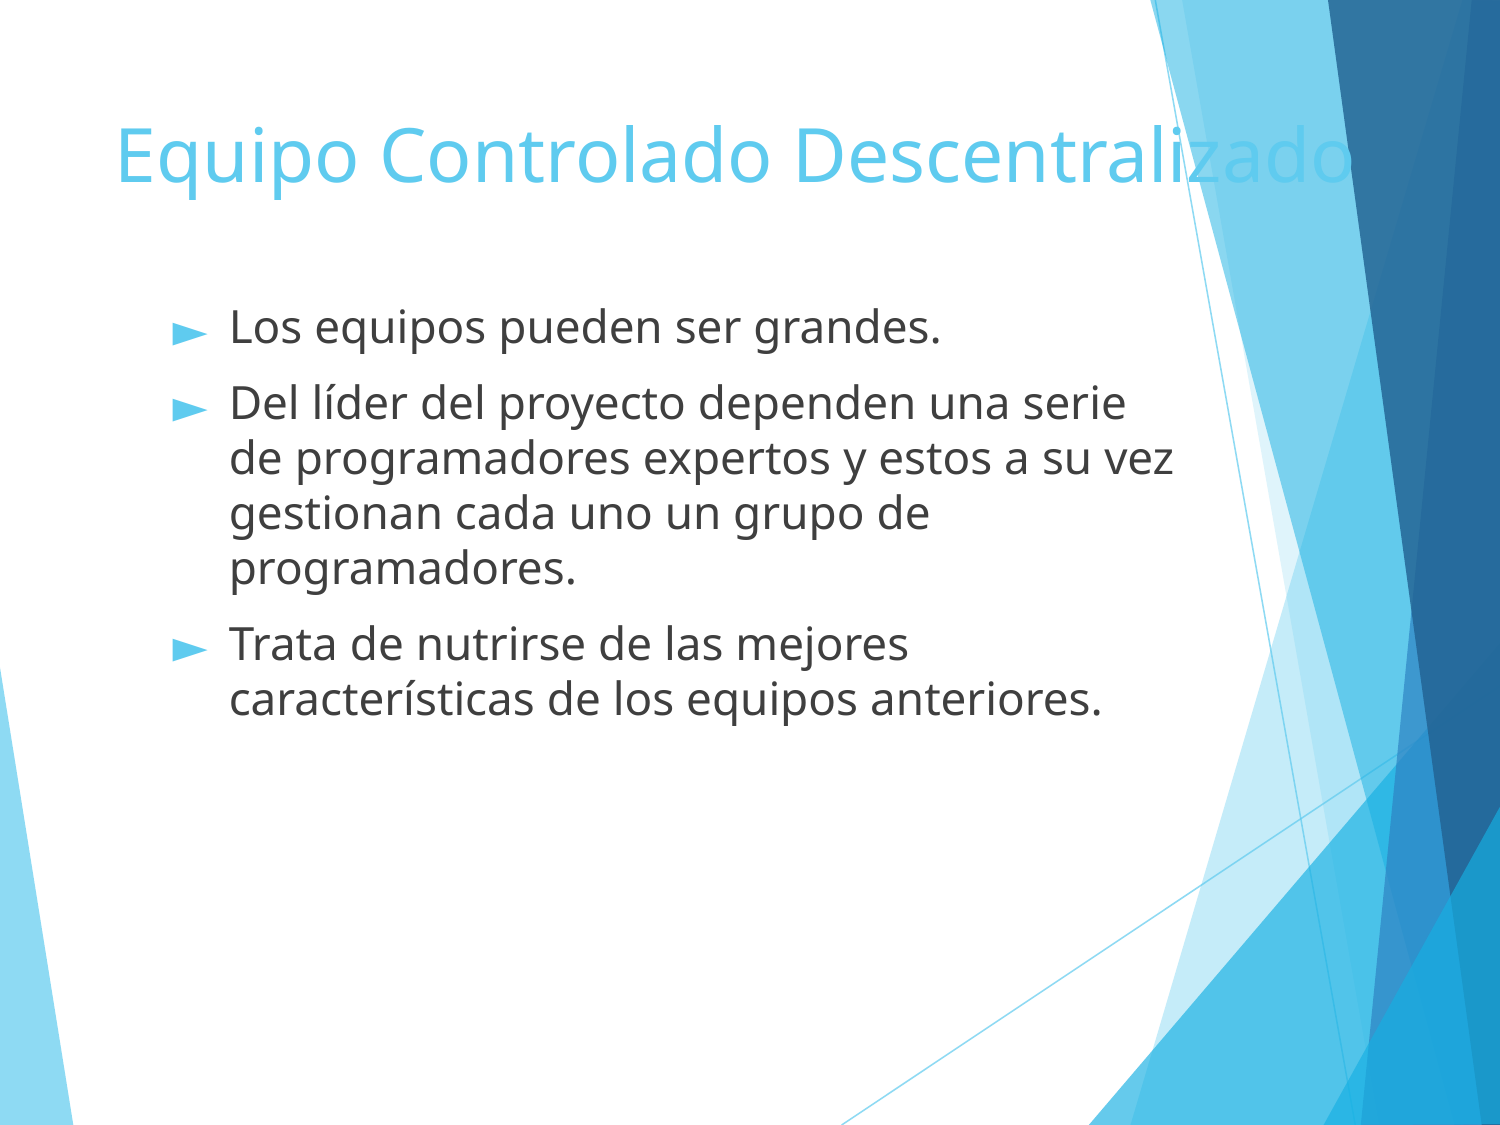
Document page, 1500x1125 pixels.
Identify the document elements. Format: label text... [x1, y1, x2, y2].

list Los equipos pueden ser grandes. Del líder del proyecto dependen una serie de programadores expertos y estos a su vez gestionan cada uno un grupo de programadores. Trata de nutrirse de las mejores características de los equipos anteriores. [157, 290, 1199, 928]
title Equipo Controlado Descentralizado [99, 99, 1376, 268]
